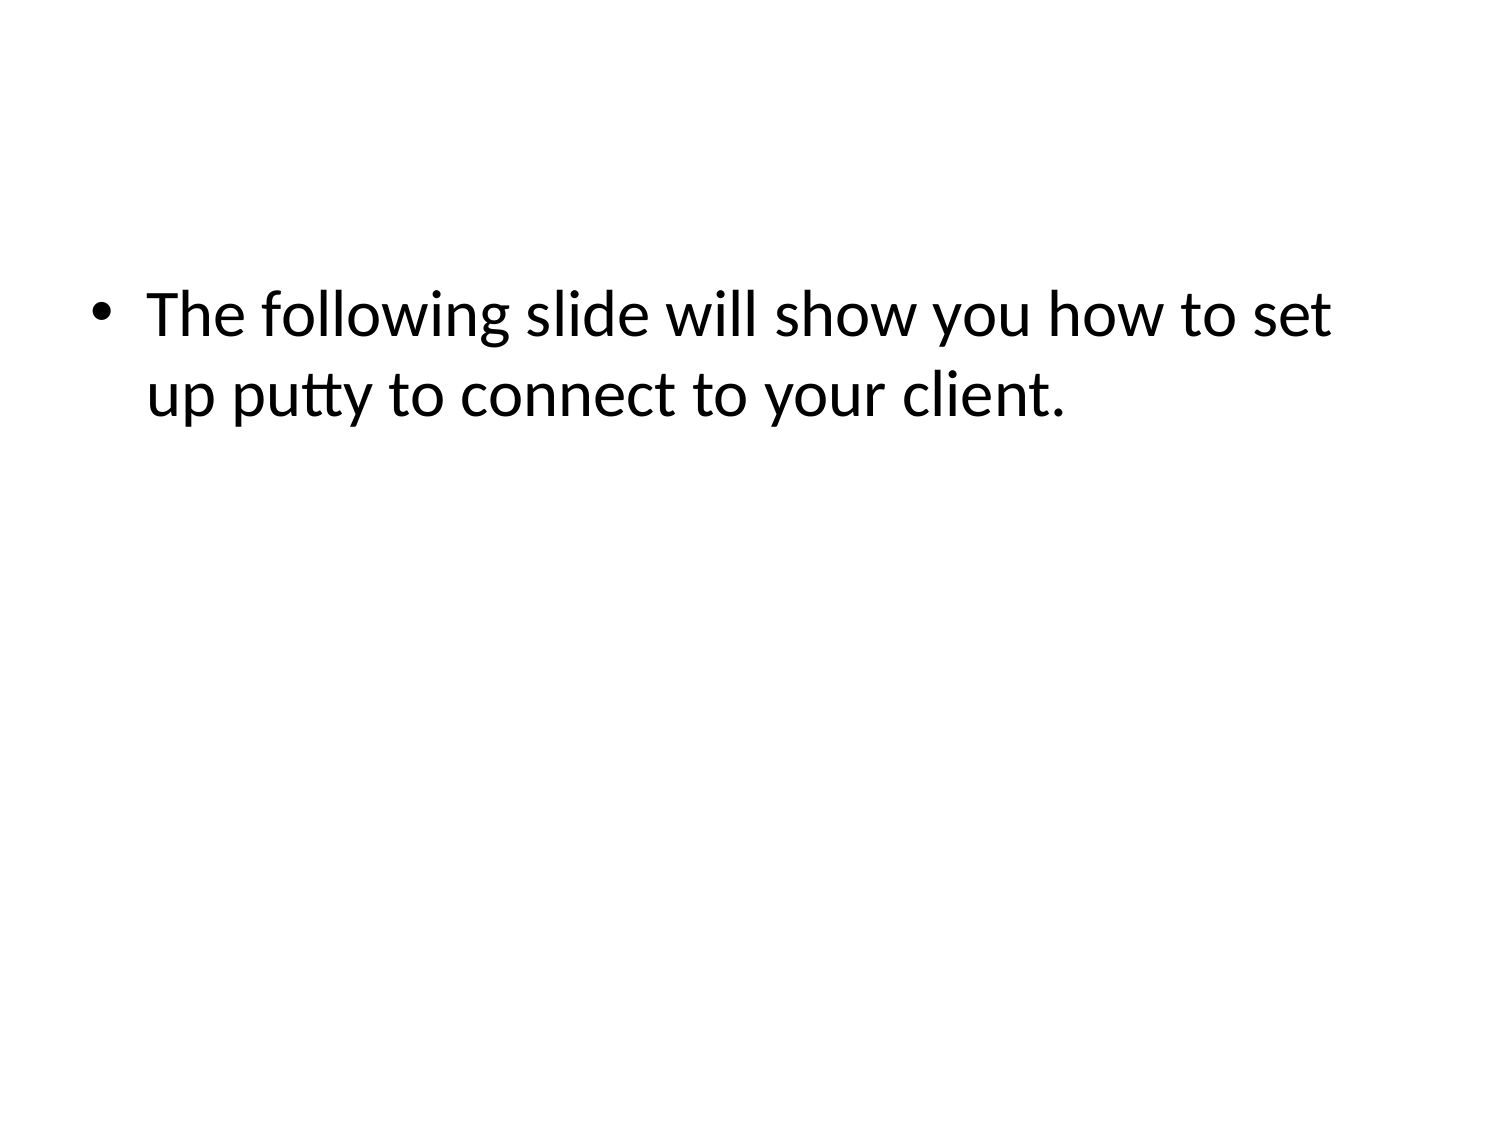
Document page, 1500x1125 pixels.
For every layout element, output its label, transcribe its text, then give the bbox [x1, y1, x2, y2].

list The following slide will show you how to set up putty to connect to your client. [75, 262, 1425, 1005]
